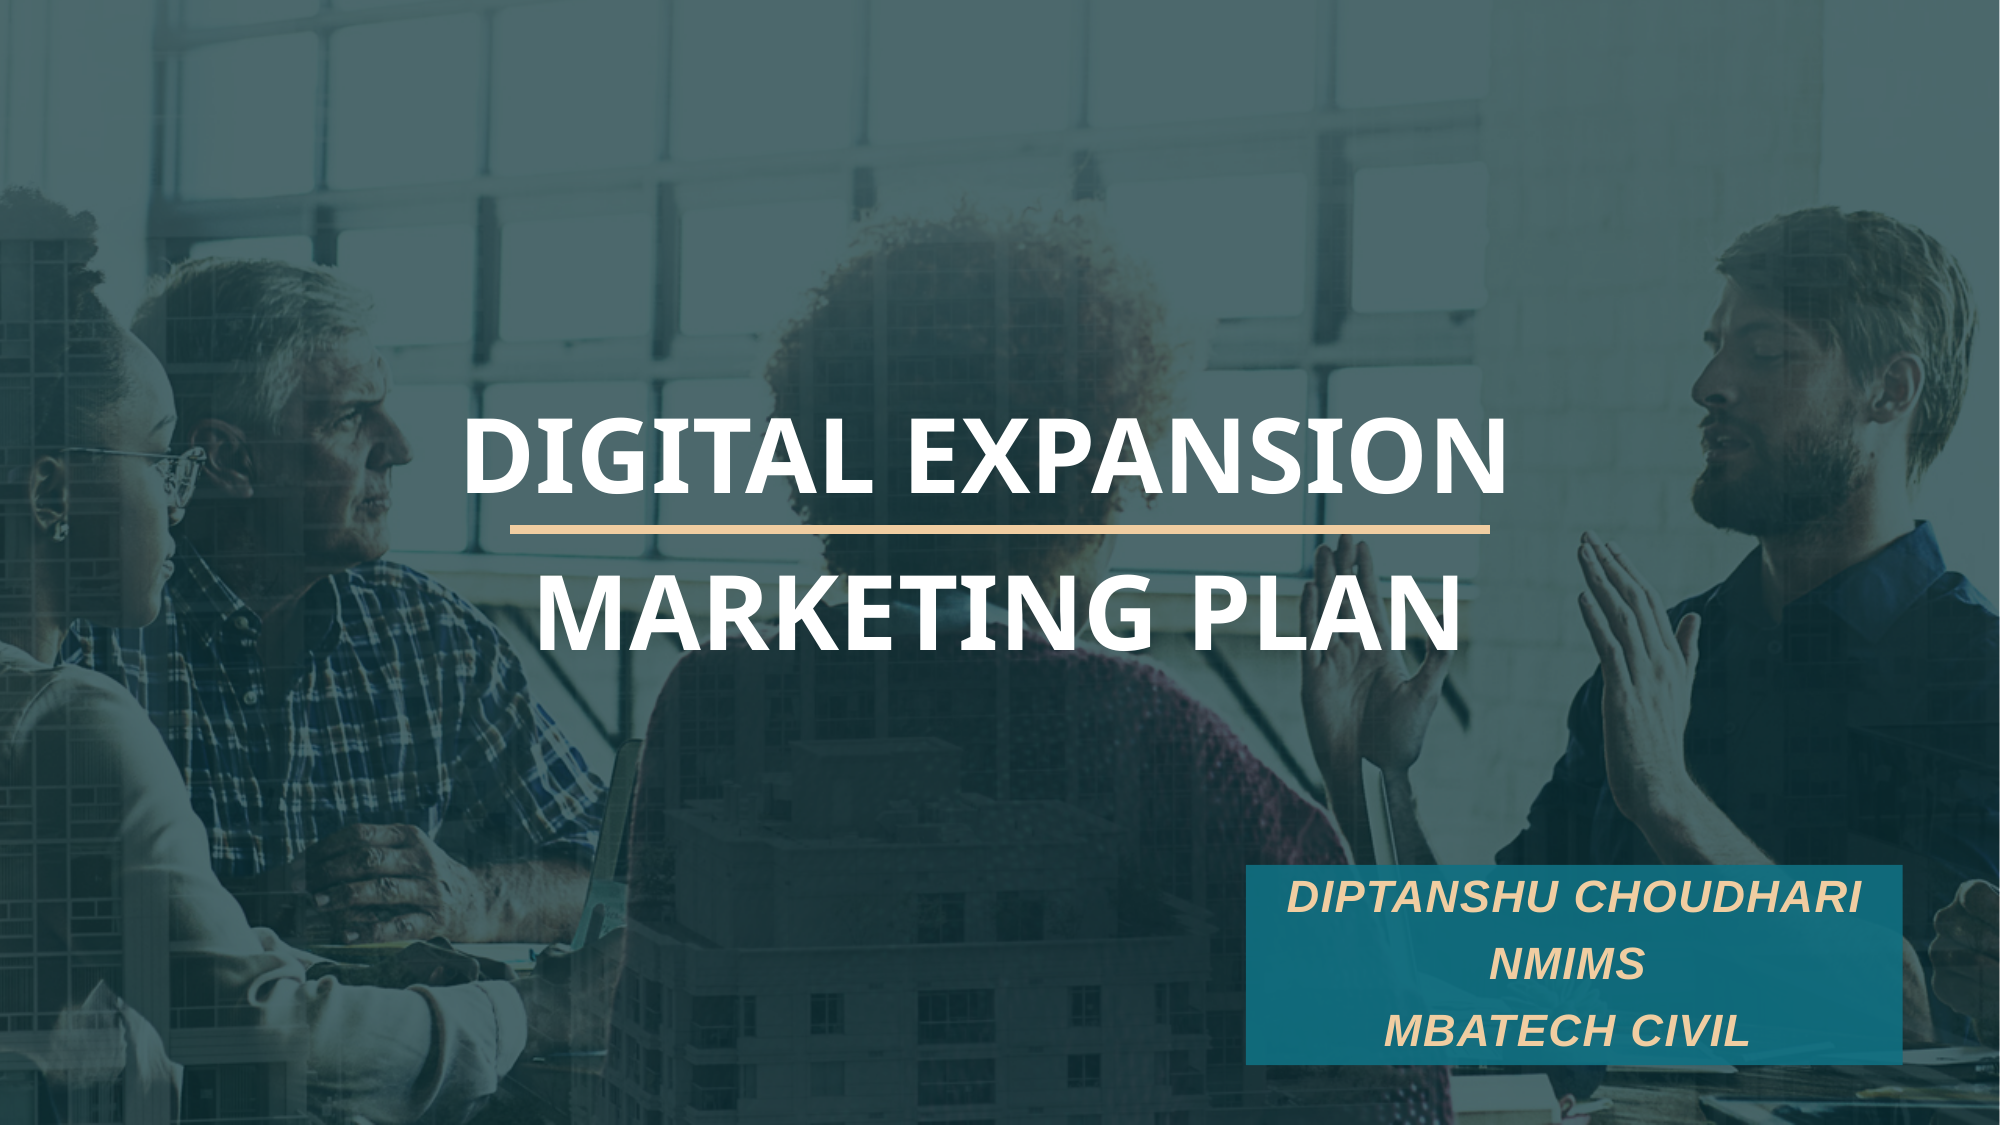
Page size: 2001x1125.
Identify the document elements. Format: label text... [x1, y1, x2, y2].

subtitle DIPTANSHU CHOUDHARI NMIMS MBATECH CIVIL [1245, 864, 1903, 1066]
title DIGITAL EXPANSION MARKETING PLAN [249, 329, 1750, 679]
text_box [0, 0, 2000, 1125]
